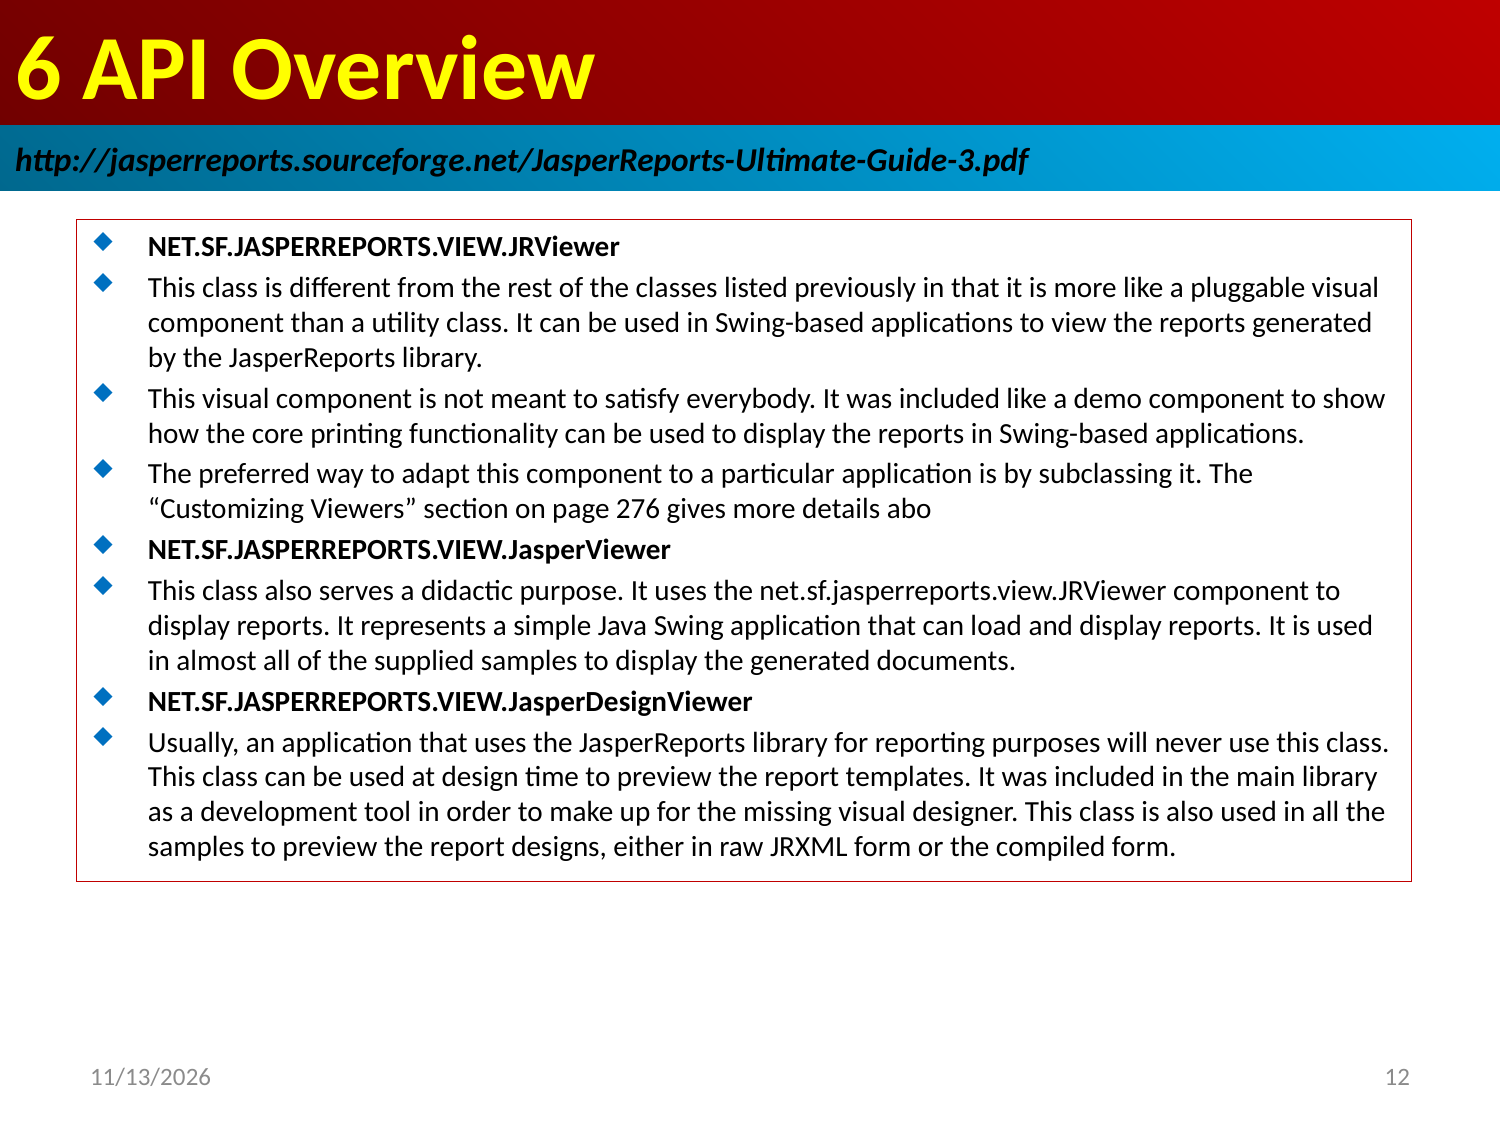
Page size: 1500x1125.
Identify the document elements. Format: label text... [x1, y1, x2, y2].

subtitle NET.SF.JASPERREPORTS.VIEW.JRViewer This class is different from the rest of the classes listed previously in that it is more like a pluggable visual component than a utility class. It can be used in Swing-based applications to view the reports generated by the JasperReports library. This visual component is not meant to satisfy everybody. It was included like a demo component to show how the core printing functionality can be used to display the reports in Swing-based applications. The preferred way to adapt this component to a particular application is by subclassing it. The “Customizing Viewers” section on page 276 gives more details abo NET.SF.JASPERREPORTS.VIEW.JasperViewer This class also serves a didactic purpose. It uses the net.sf.jasperreports.view.JRViewer component to display reports. It represents a simple Java Swing application that can load and display reports. It is used in almost all of the supplied samples to display the generated documents. NET.SF.JASPERREPORTS.VIEW.JasperDesignViewer Usually, an application that uses the JasperReports library for reporting purposes will never use this class. This class can be used at design time to preview the report templates. It was included in the main library as a development tool in order to make up for the missing visual designer. This class is also used in all the samples to preview the report designs, either in raw JRXML form or the compiled form. [76, 219, 1412, 882]
slide_number 12 [1074, 1042, 1425, 1109]
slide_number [75, 1042, 425, 1109]
title 6 API Overview [0, 0, 1500, 125]
text_box http://jasperreports.sourceforge.net/JasperReports-Ultimate-Guide-3.pdf [0, 125, 1500, 191]
